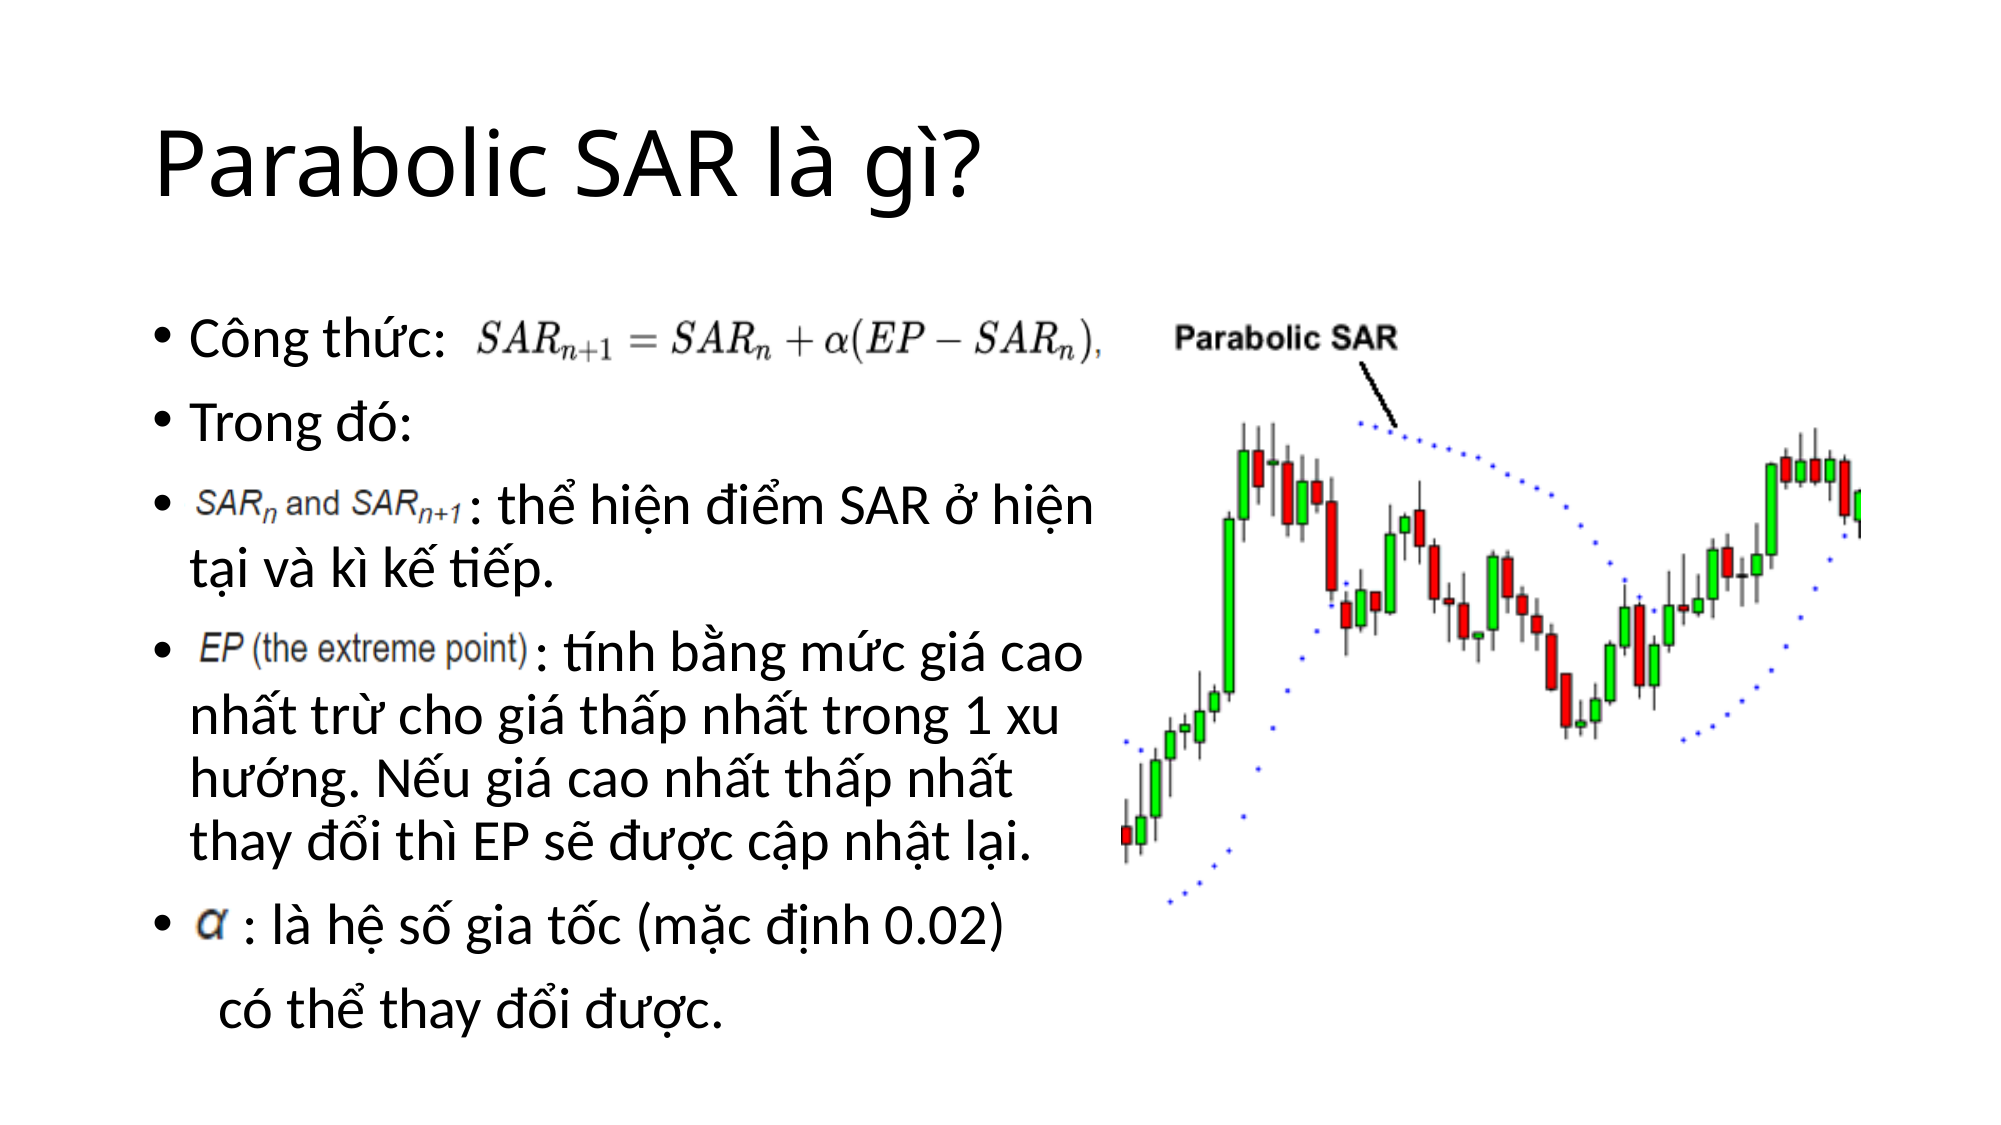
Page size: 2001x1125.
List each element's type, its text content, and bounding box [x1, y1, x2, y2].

picture [445, 287, 1861, 1038]
list Công thức: Trong đó: : thể hiện điểm SAR ở hiện tại và kì kế tiếp. : tính bằng mức giá cao nhất trừ cho giá thấp nhất trong 1 xu hướng. Nếu giá cao nhất thấp nhất thay đổi thì EP sẽ được cập nhật lại. : là hệ số gia tốc (mặc định 0.02) có thể thay đổi được. [137, 299, 1121, 1038]
picture [184, 468, 468, 544]
picture [180, 869, 240, 962]
title Parabolic SAR là gì? [137, 58, 1863, 276]
picture [184, 613, 530, 683]
